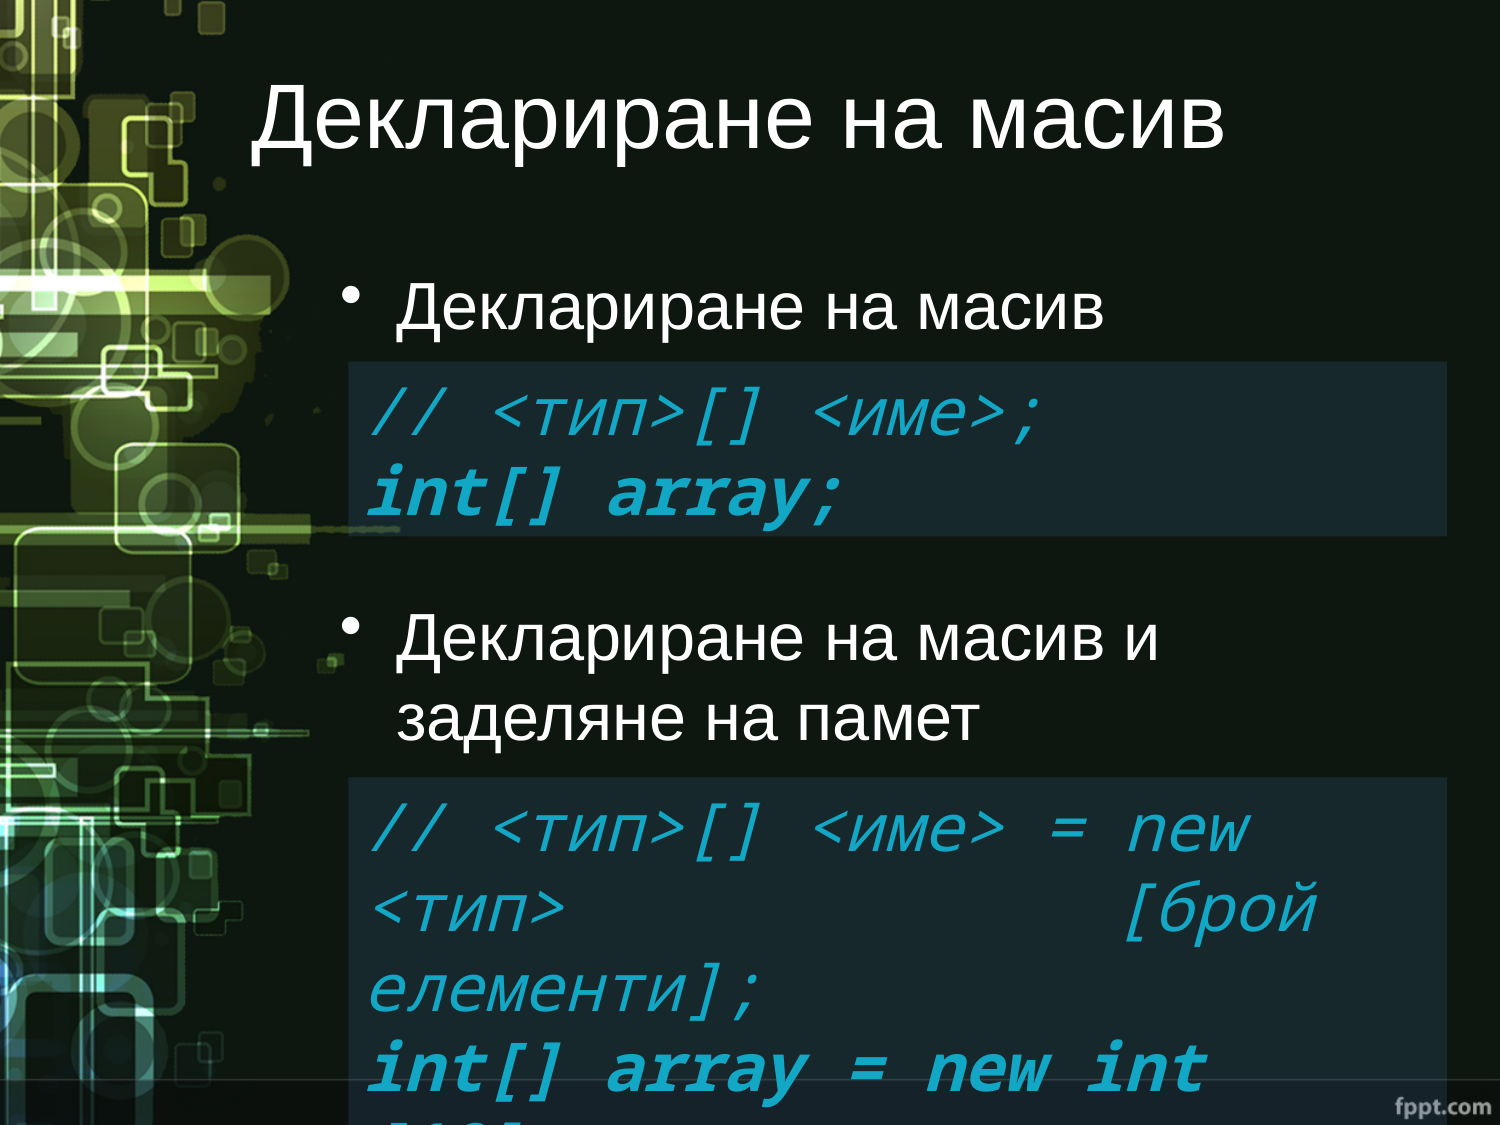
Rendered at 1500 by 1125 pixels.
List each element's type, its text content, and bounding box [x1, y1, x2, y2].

title Деклариране на масив [64, 30, 1415, 192]
text_box // <тип>[] <име> = new <тип> [брой елементи]; int[] array = new int [10]; [348, 777, 1447, 1125]
text_box Деклариране на масив и заделяне на памет [324, 586, 1459, 764]
list Деклариране на масив [324, 255, 1459, 362]
text_box // <тип>[] <име>; int[] array; [348, 361, 1447, 537]
picture [0, 0, 1500, 1125]
